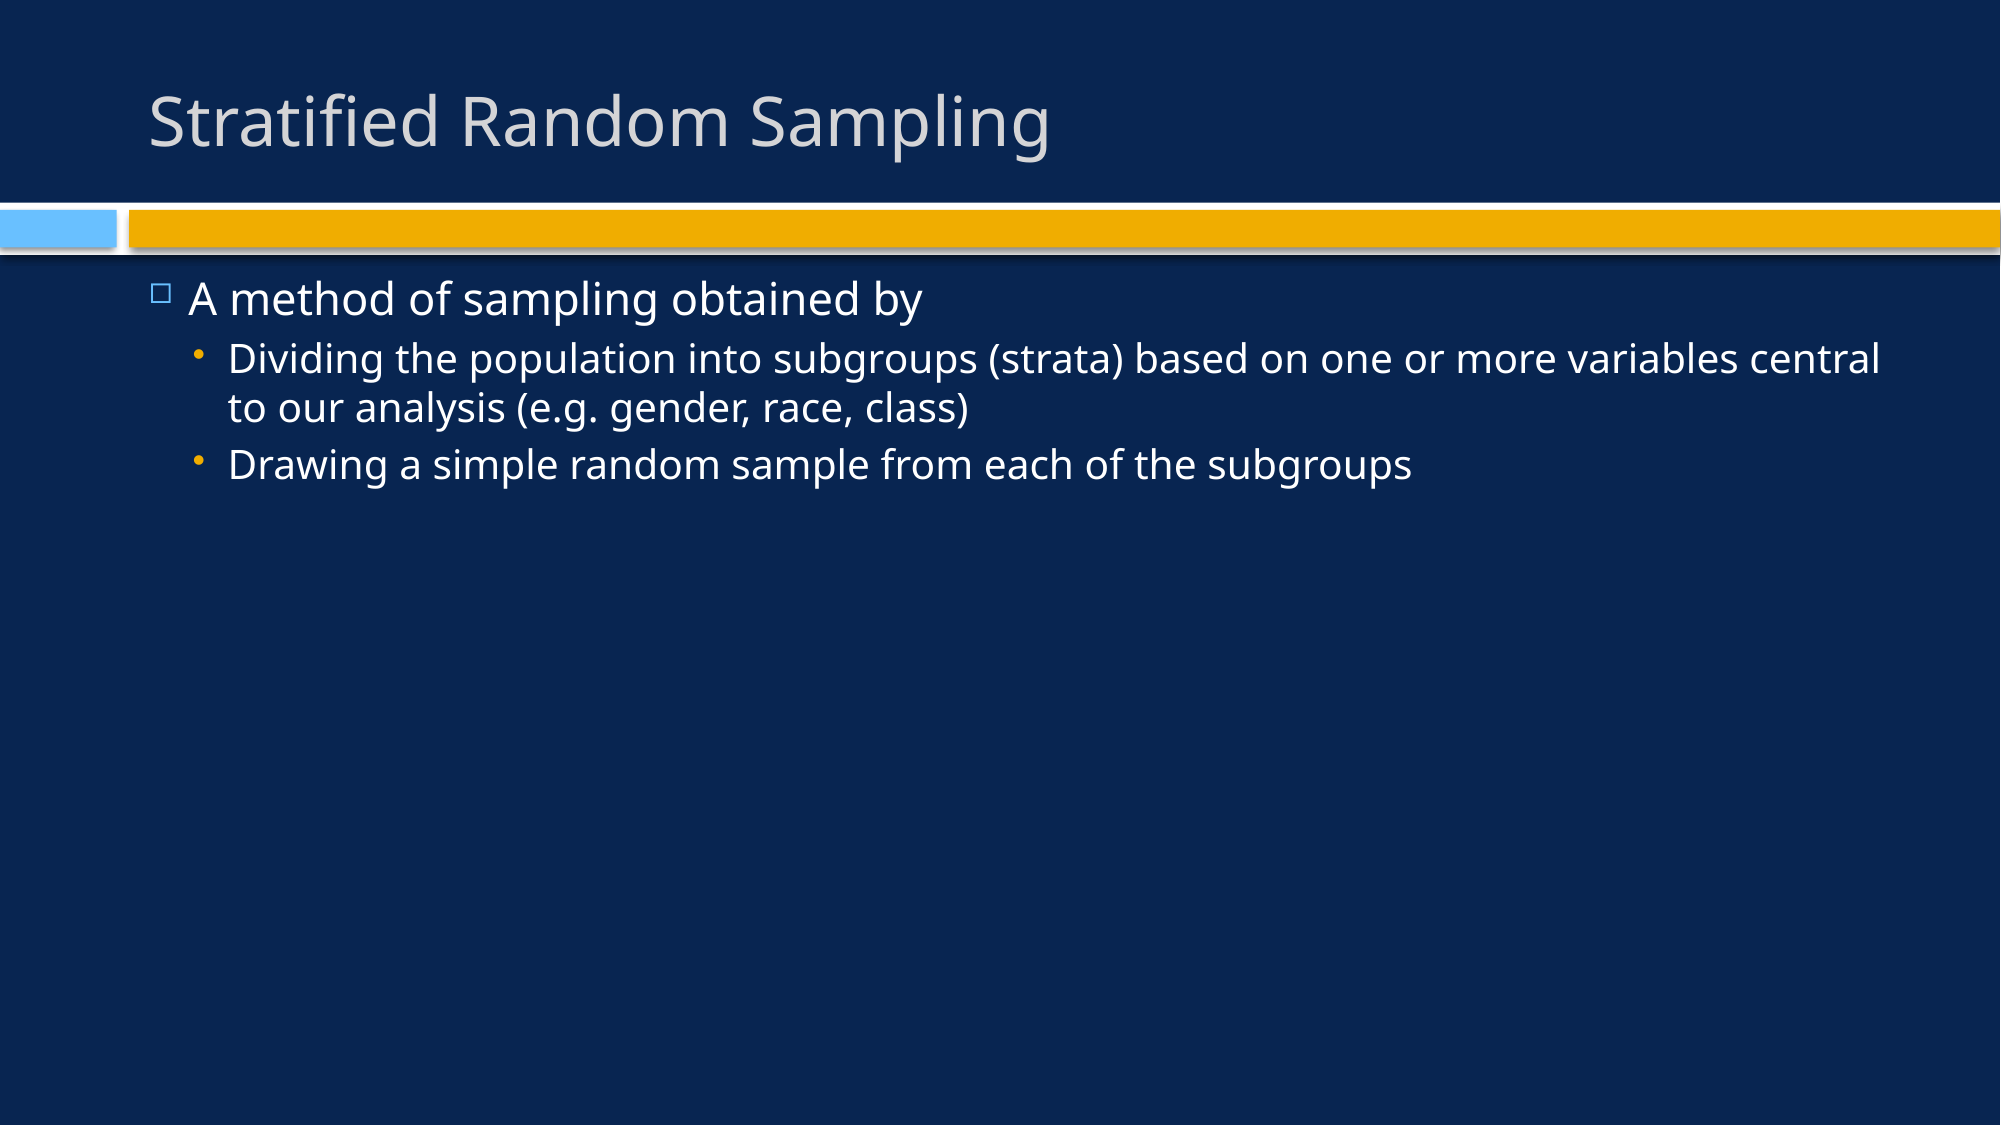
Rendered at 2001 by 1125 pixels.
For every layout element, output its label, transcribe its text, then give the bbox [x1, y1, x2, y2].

list A method of sampling obtained by Dividing the population into subgroups (strata) based on one or more variables central to our analysis (e.g. gender, race, class) Drawing a simple random sample from each of the subgroups [133, 262, 1918, 1001]
title Stratified Random Sampling [133, 37, 1918, 201]
